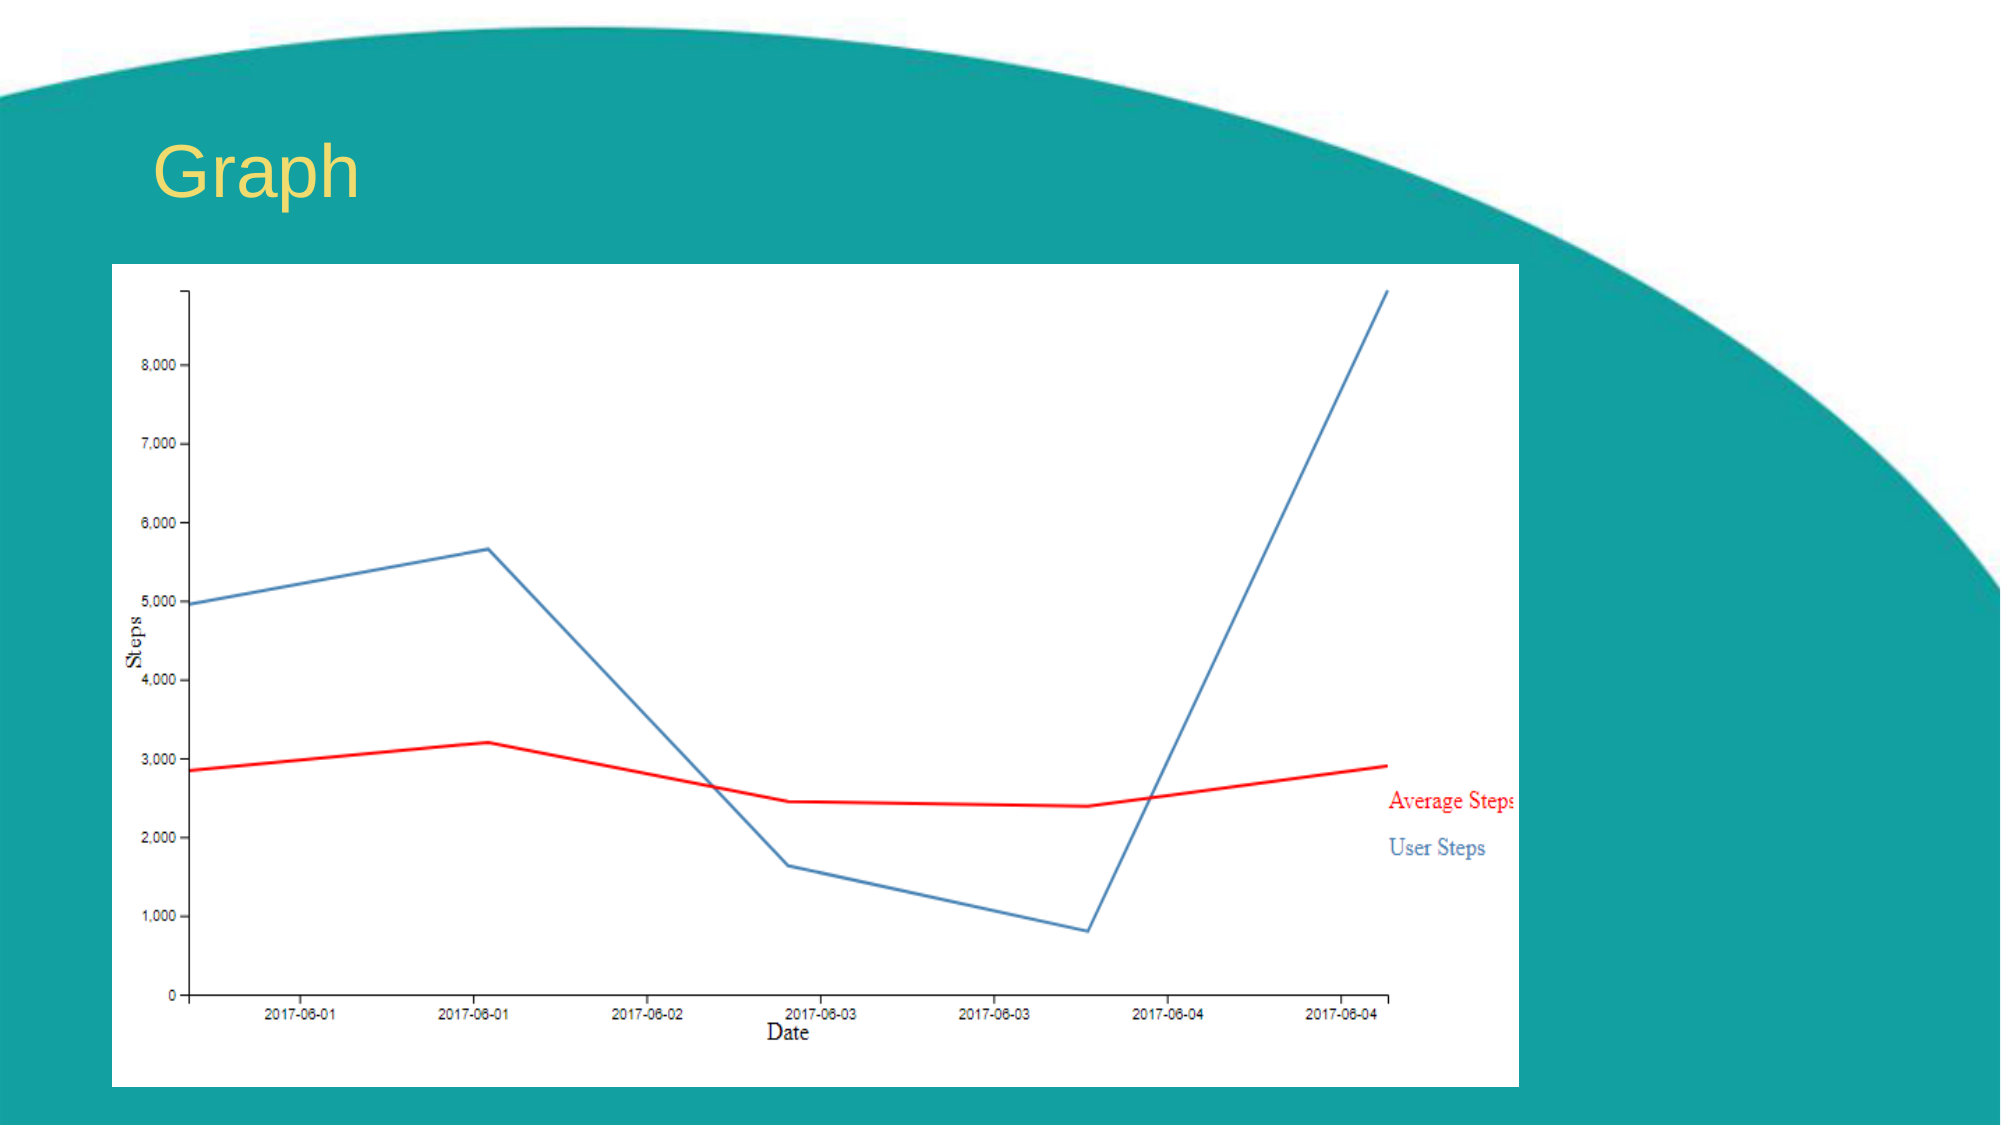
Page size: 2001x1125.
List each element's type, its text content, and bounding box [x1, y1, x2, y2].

title Graph [137, 90, 1338, 220]
picture [0, 0, 2001, 1125]
